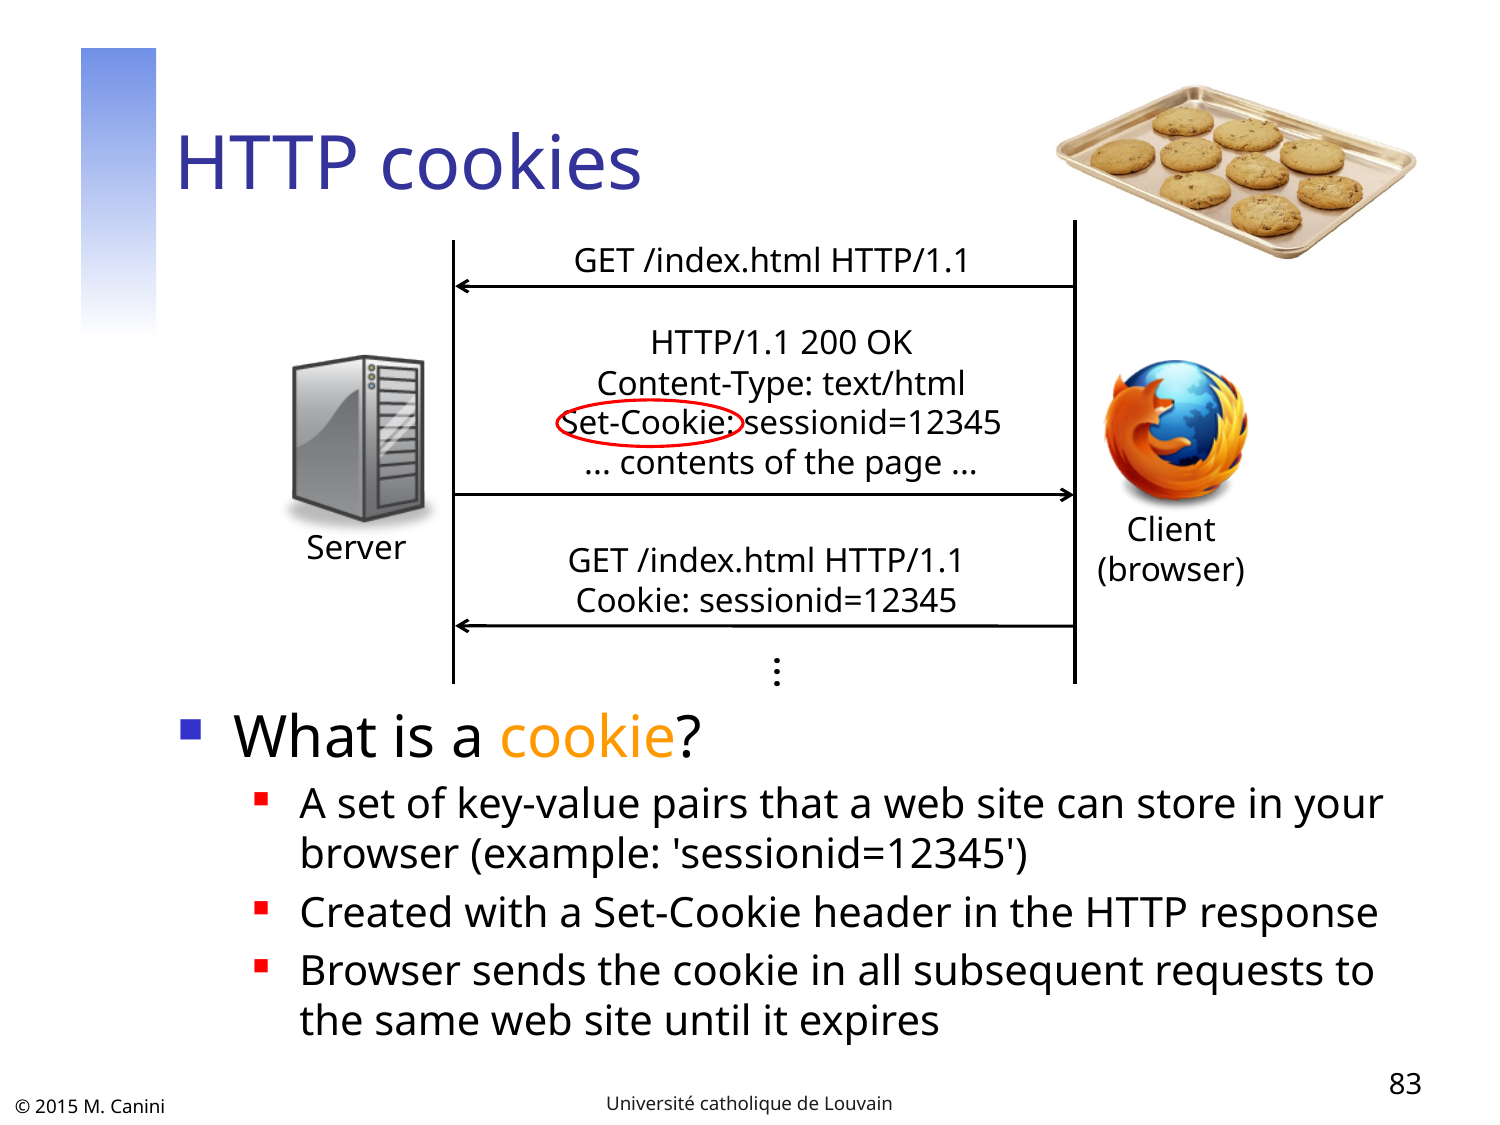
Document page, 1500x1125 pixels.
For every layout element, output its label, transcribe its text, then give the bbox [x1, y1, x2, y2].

slide_number 83 [1124, 1037, 1438, 1113]
title HTTP cookies [158, 49, 1438, 213]
text_box ... [759, 640, 824, 705]
text_box Client (browser) [1082, 500, 1260, 596]
text_box GET /index.html HTTP/1.1 Cookie: sessionid=12345 [552, 531, 981, 624]
picture [1103, 360, 1253, 451]
list What is a cookie? A set of key-value pairs that a web site can store in your browser (example: 'sessionid=12345') Created with a Set-Cookie header in the HTTP response Browser sends the cookie in all subsequent requests to the same web site until it expires [162, 691, 1438, 1054]
picture [265, 351, 452, 461]
picture [265, 463, 452, 539]
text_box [454, 231, 1075, 288]
picture [1051, 73, 1422, 270]
footer Université catholique de Louvain [512, 1083, 987, 1125]
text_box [453, 314, 1075, 496]
text_box Server [291, 547, 422, 574]
picture [1103, 453, 1253, 515]
